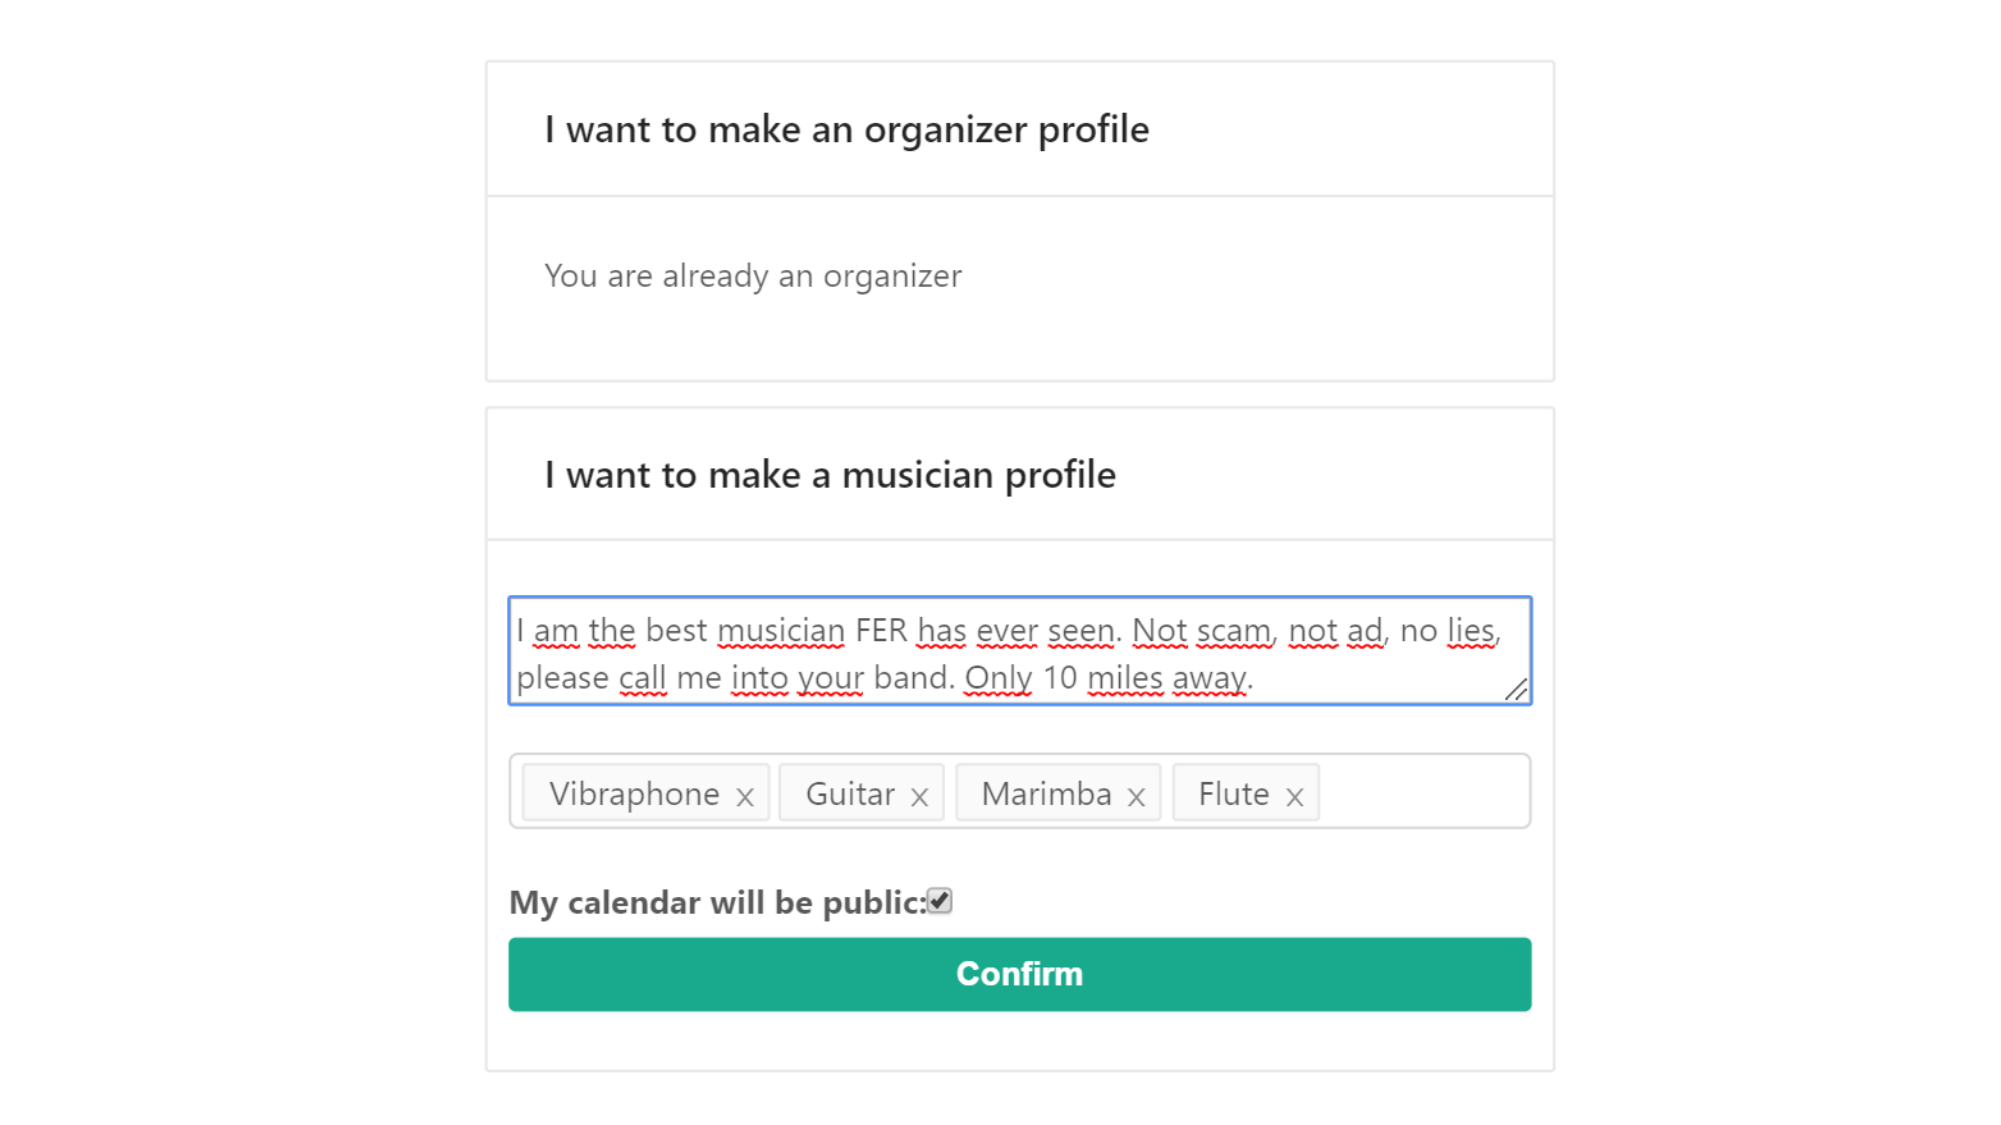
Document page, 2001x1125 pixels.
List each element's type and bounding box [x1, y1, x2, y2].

picture [364, 0, 1636, 1125]
